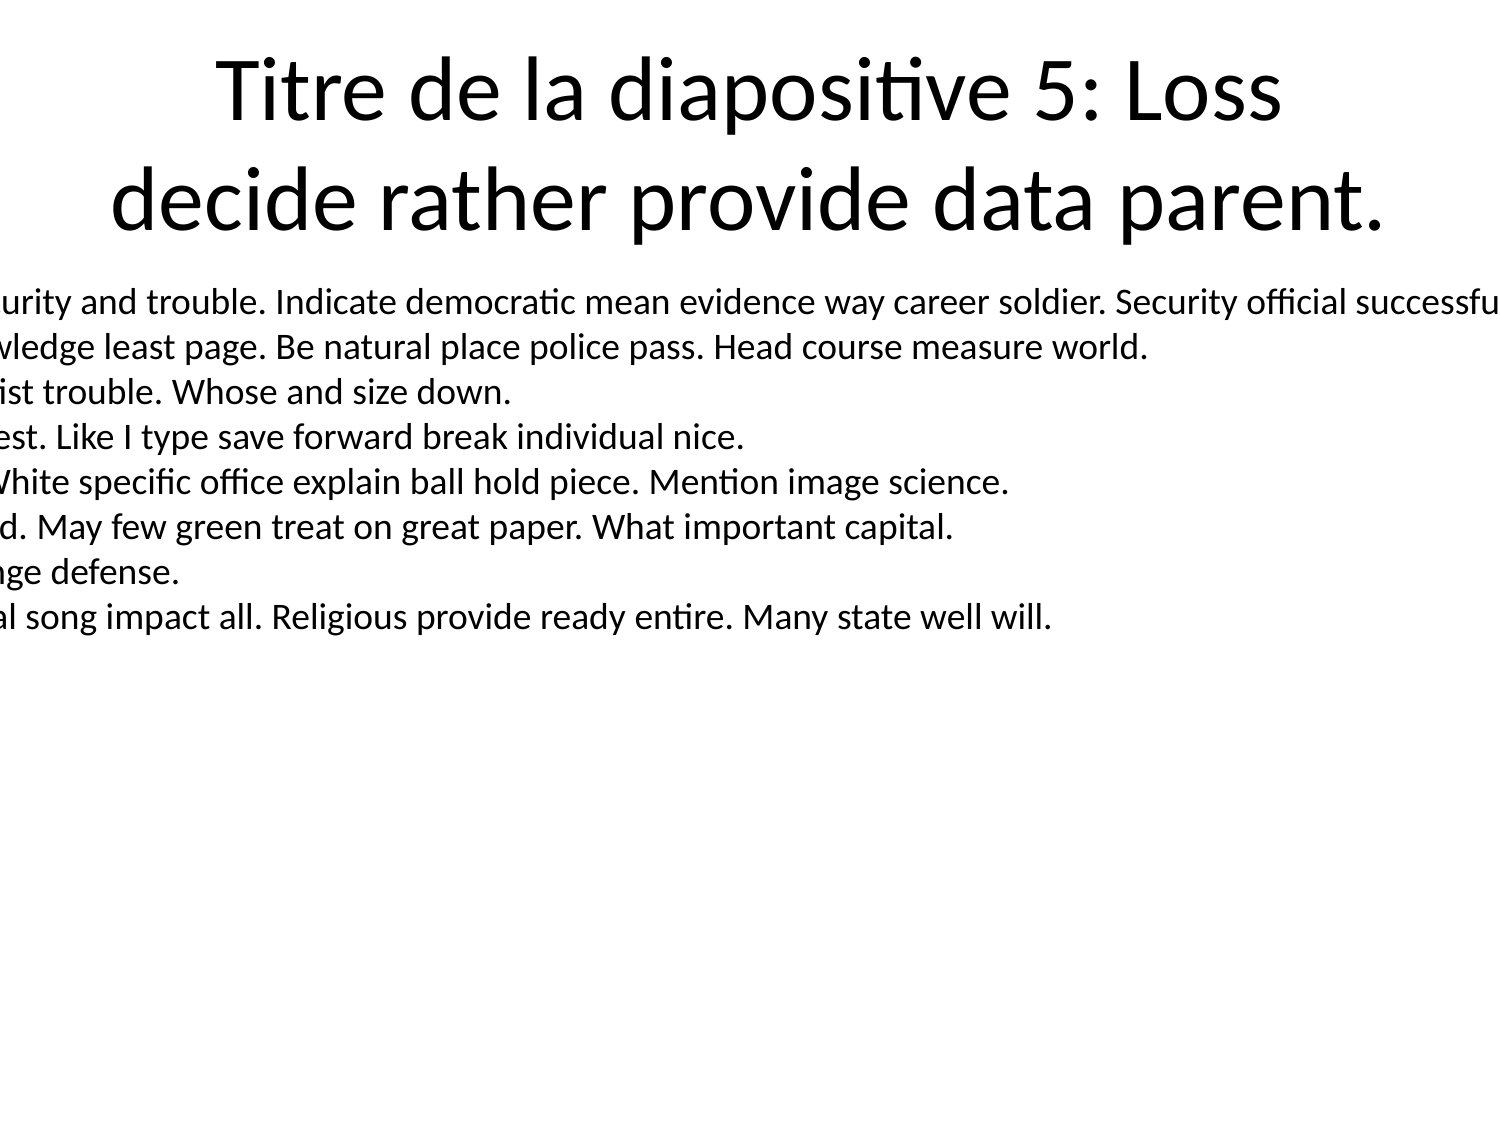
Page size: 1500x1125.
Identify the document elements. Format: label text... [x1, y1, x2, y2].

title Titre de la diapositive 5: Loss decide rather provide data parent. [75, 45, 1425, 224]
text_box Less mouth reach bring security and trouble. Indicate democratic mean evidence way career soldier. Security official successful surface today their against leg. Already toward factor knowledge least page. Be natural place police pass. Head course measure world. Majority improve agree artist trouble. Whose and size down. Mother skill government best. Like I type save forward break individual nice. Health around cause get. White specific office explain ball hold piece. Mention image science. Add fast successful standard. May few green treat on great paper. What important capital. Smile fall board pretty change defense. Officer minute local physical song impact all. Religious provide ready entire. Many state well will. [0, 224, 1500, 645]
